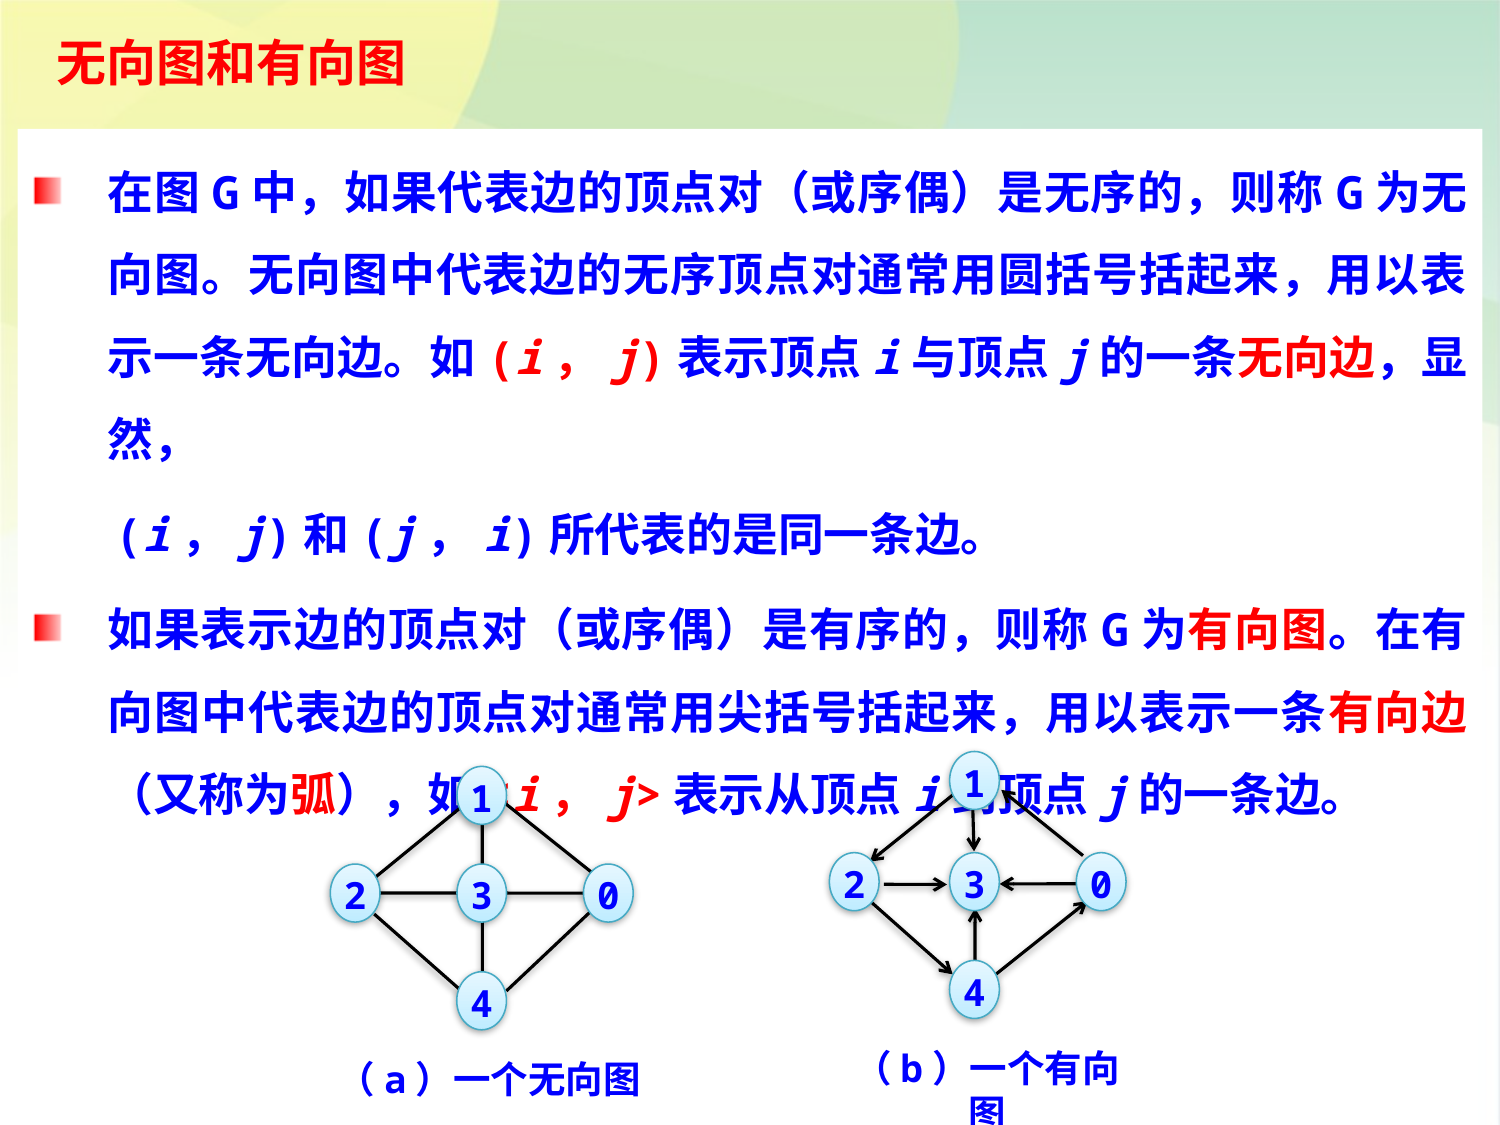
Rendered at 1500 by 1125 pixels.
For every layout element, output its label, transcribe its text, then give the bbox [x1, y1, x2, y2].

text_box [829, 751, 1132, 1104]
picture [32, 175, 65, 208]
picture [32, 612, 65, 645]
text_box 无向图和有向图 [41, 24, 562, 99]
text_box 在图G中，如果代表边的顶点对（或序偶）是无序的，则称G为无向图。无向图中代表边的无序顶点对通常用圆括号括起来，用以表示一条无向边。如(i，j)表示顶点i与顶点j的一条无向边，显然， (i，j)和(j，i)所代表的是同一条边。 如果表示边的顶点对（或序偶）是有序的，则称G为有向图。在有向图中代表边的顶点对通常用尖括号括起来，用以表示一条有向边（又称为弧），如<i，j>表示从顶点i到顶点j的一条边。 [16, 127, 1484, 830]
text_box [328, 766, 650, 1115]
